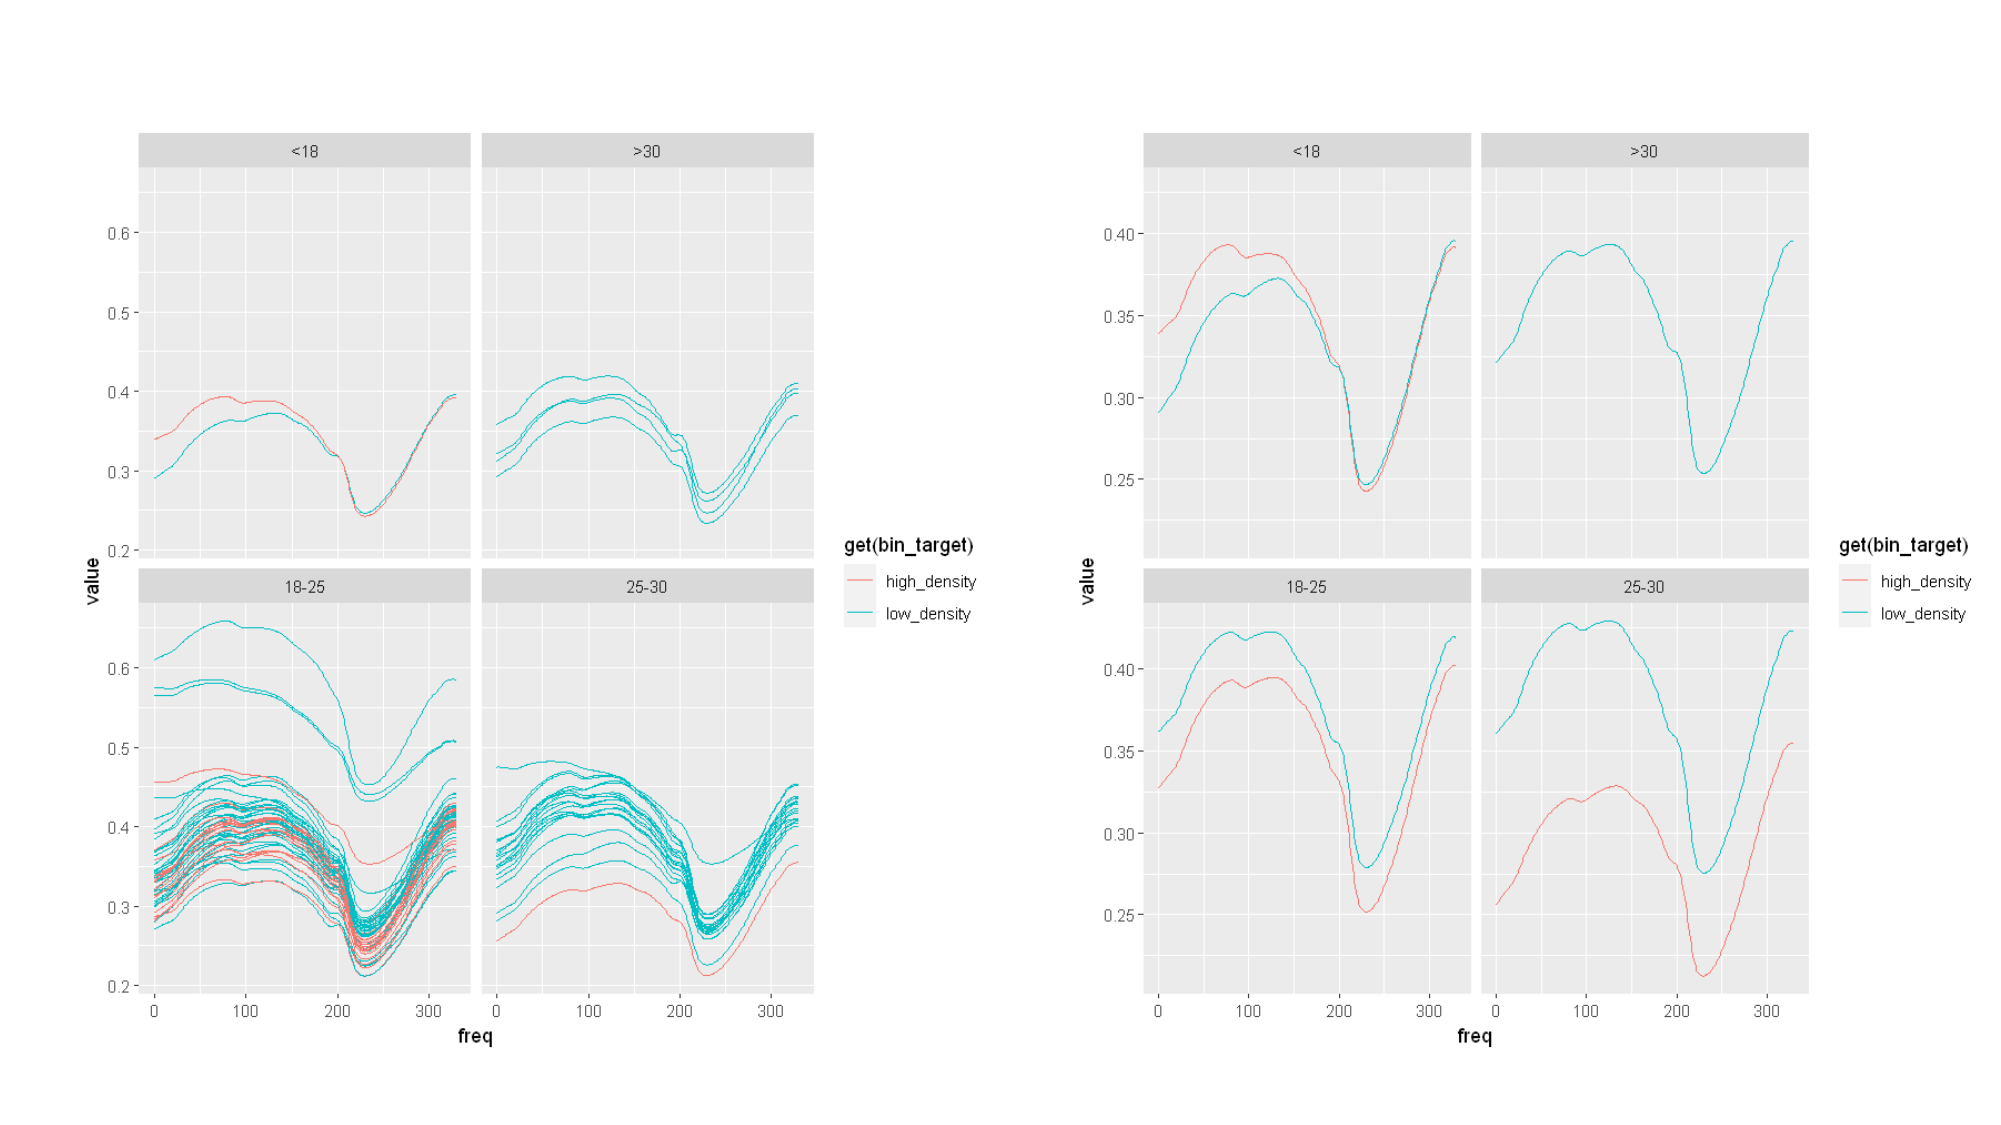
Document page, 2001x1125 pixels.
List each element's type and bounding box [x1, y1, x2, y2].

picture [1067, 123, 2000, 1056]
picture [72, 123, 1005, 1056]
